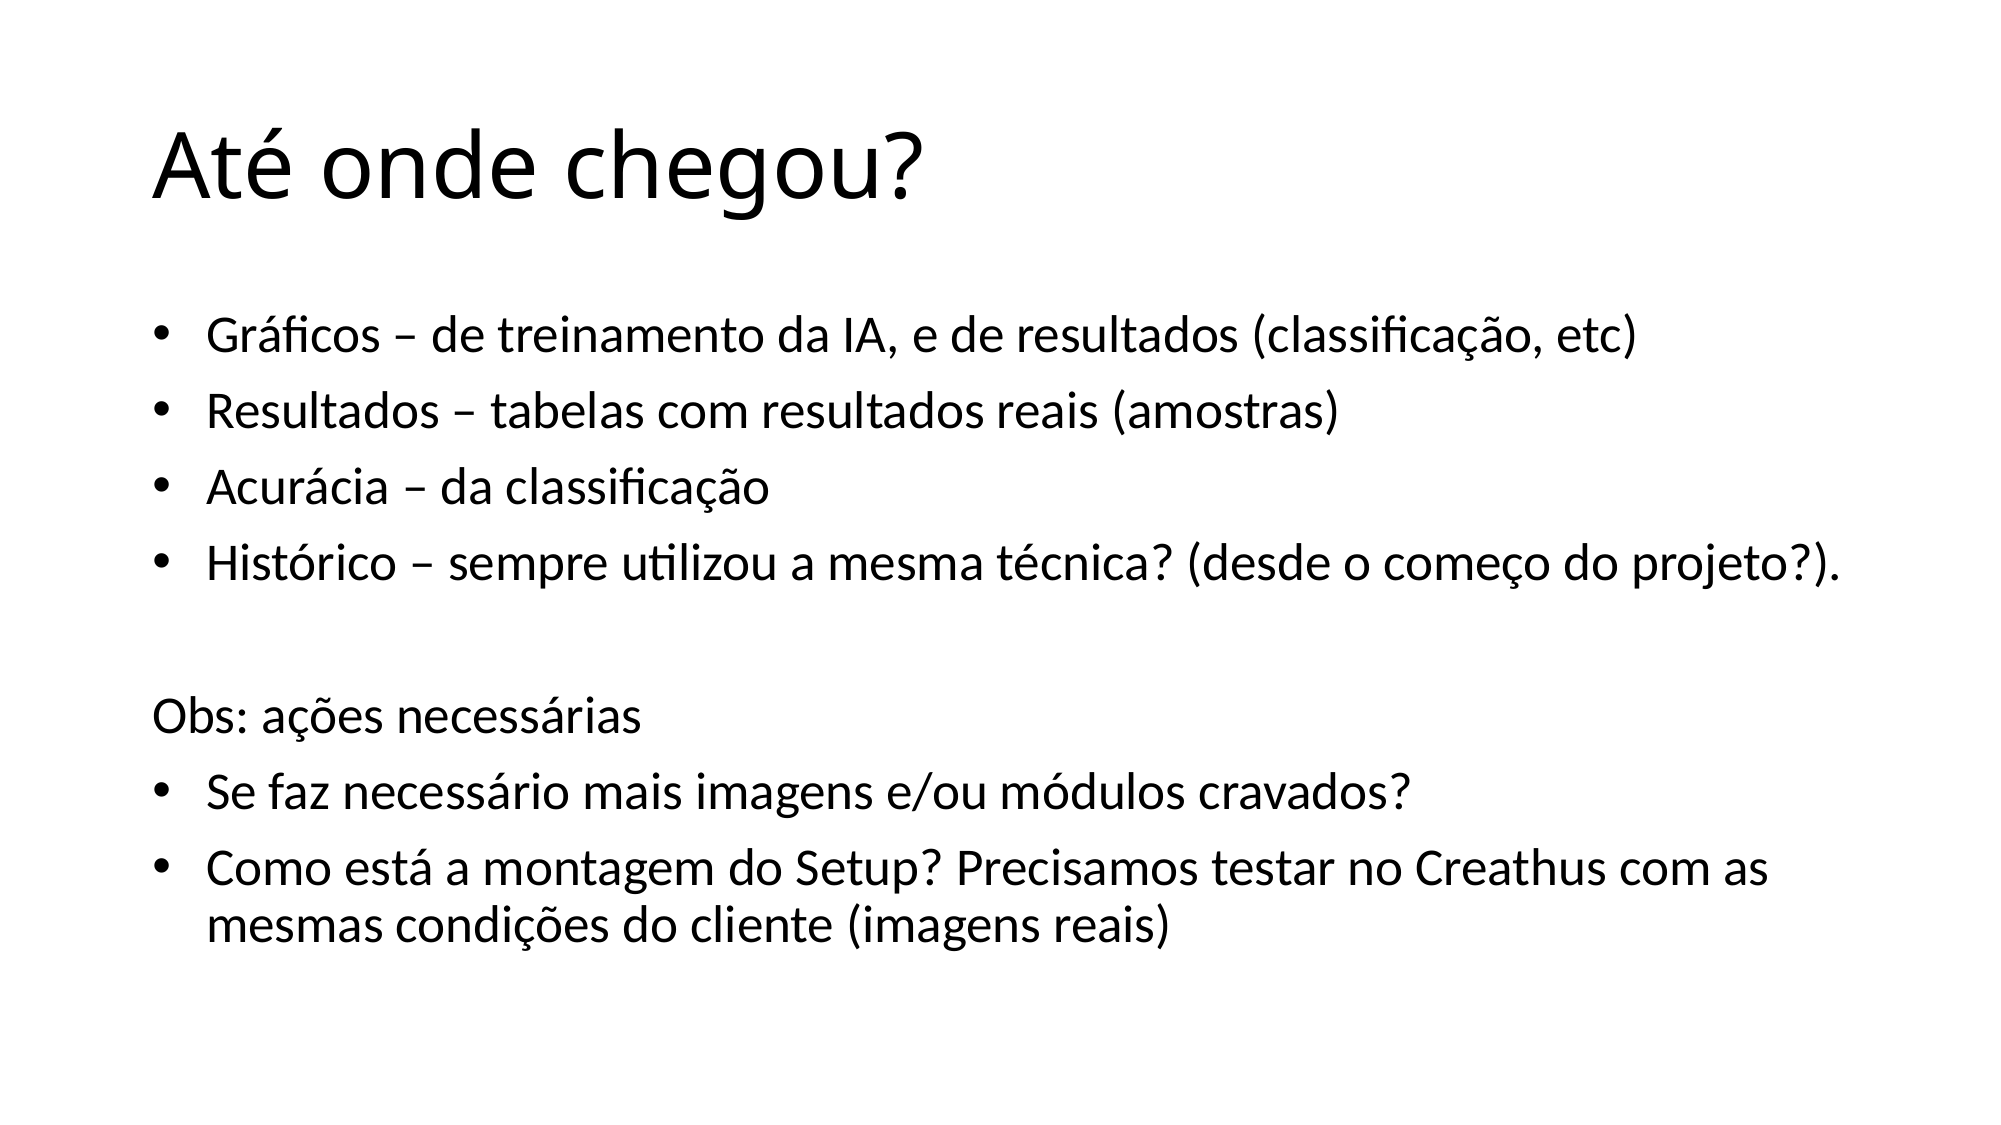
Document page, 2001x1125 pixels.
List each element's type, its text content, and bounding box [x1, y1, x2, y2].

text_box Até onde chegou? [137, 59, 1863, 278]
text_box Gráficos – de treinamento da IA, e de resultados (classificação, etc) Resultados – tabelas com resultados reais (amostras) Acurácia – da classificação Histórico – sempre utilizou a mesma técnica? (desde o começo do projeto?). Obs: ações necessárias Se faz necessário mais imagens e/ou módulos cravados? Como está a montagem do Setup? Precisamos testar no Creathus com as mesmas condições do cliente (imagens reais) [137, 299, 1863, 1013]
